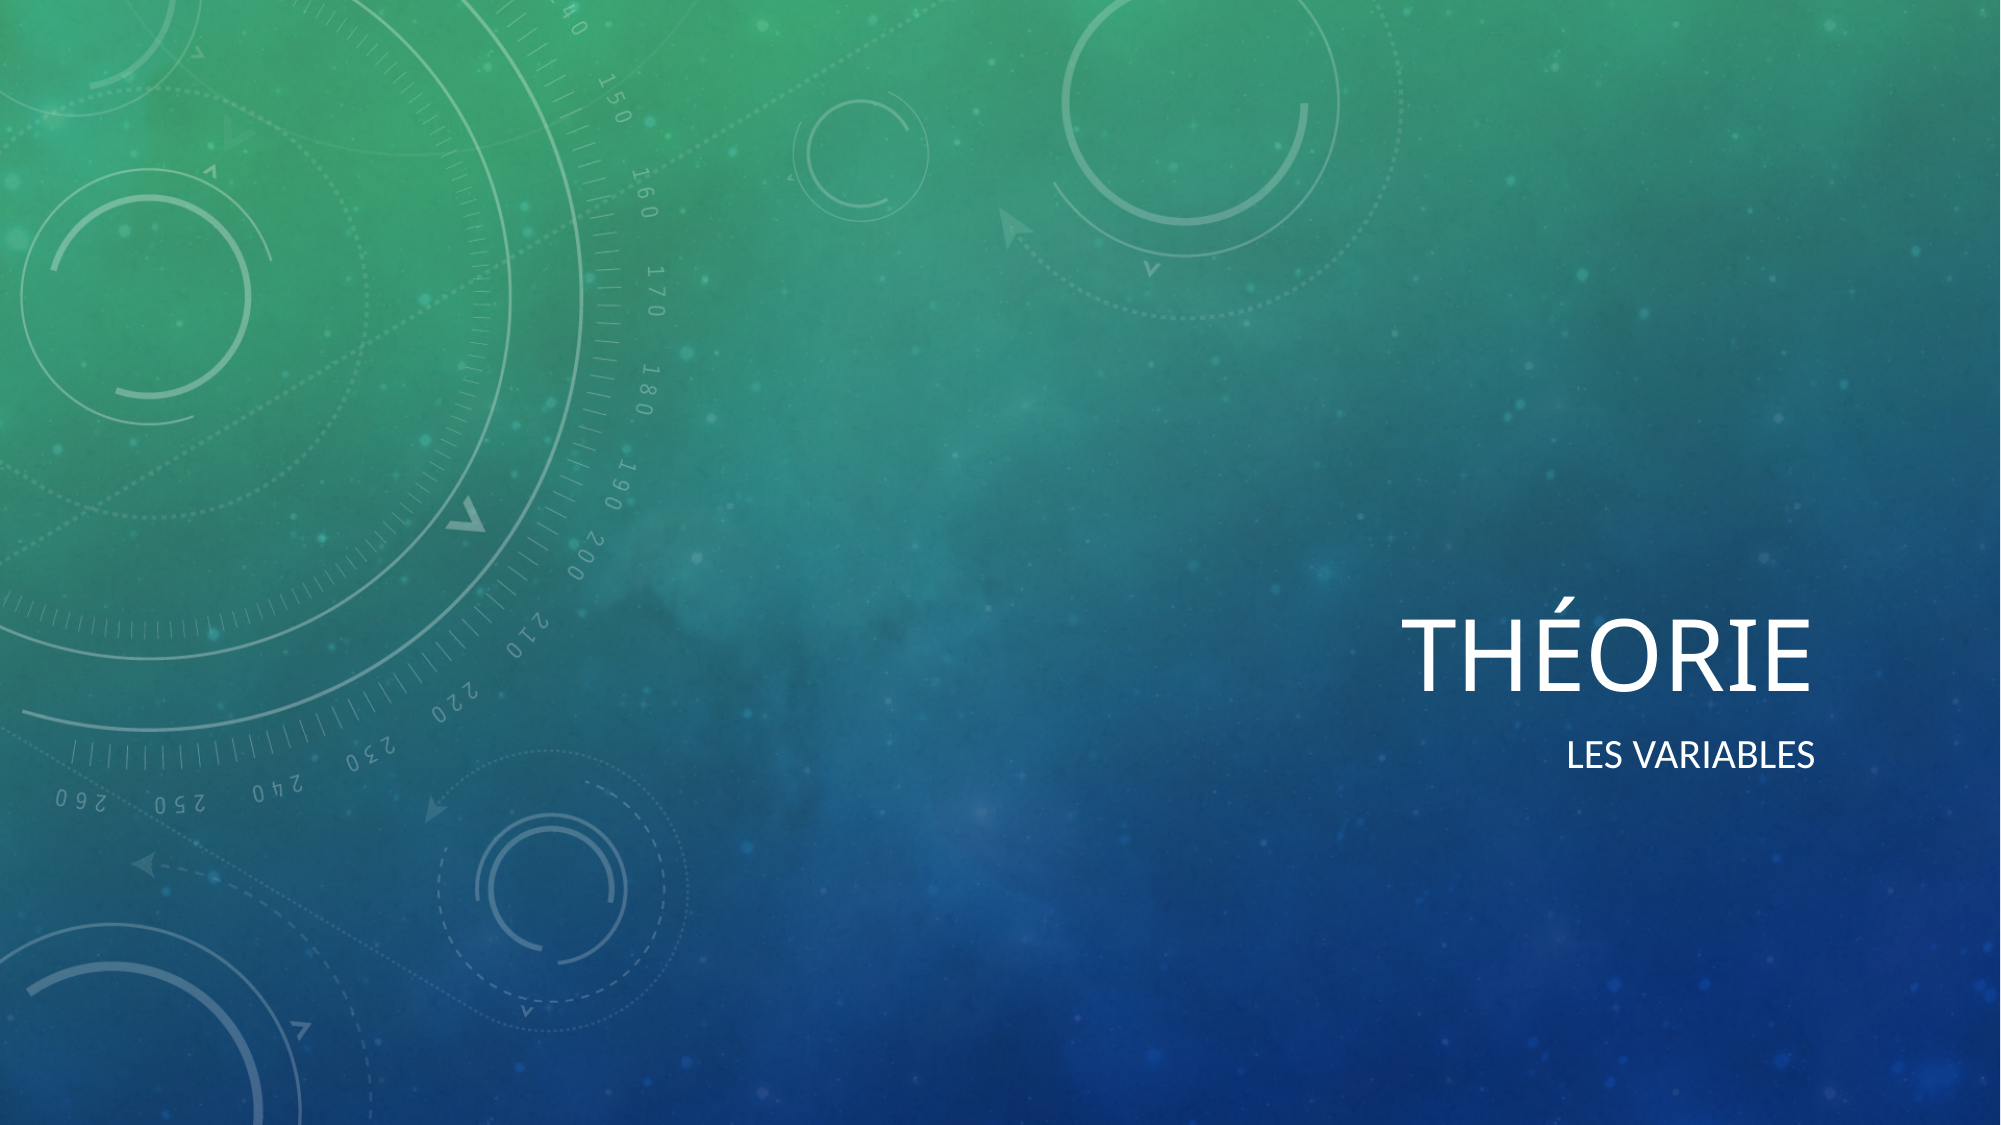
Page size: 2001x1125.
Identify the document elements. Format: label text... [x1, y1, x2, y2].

title Théorie [650, 322, 1831, 719]
subtitle Les variables [650, 719, 1831, 950]
picture [0, 0, 2001, 1125]
